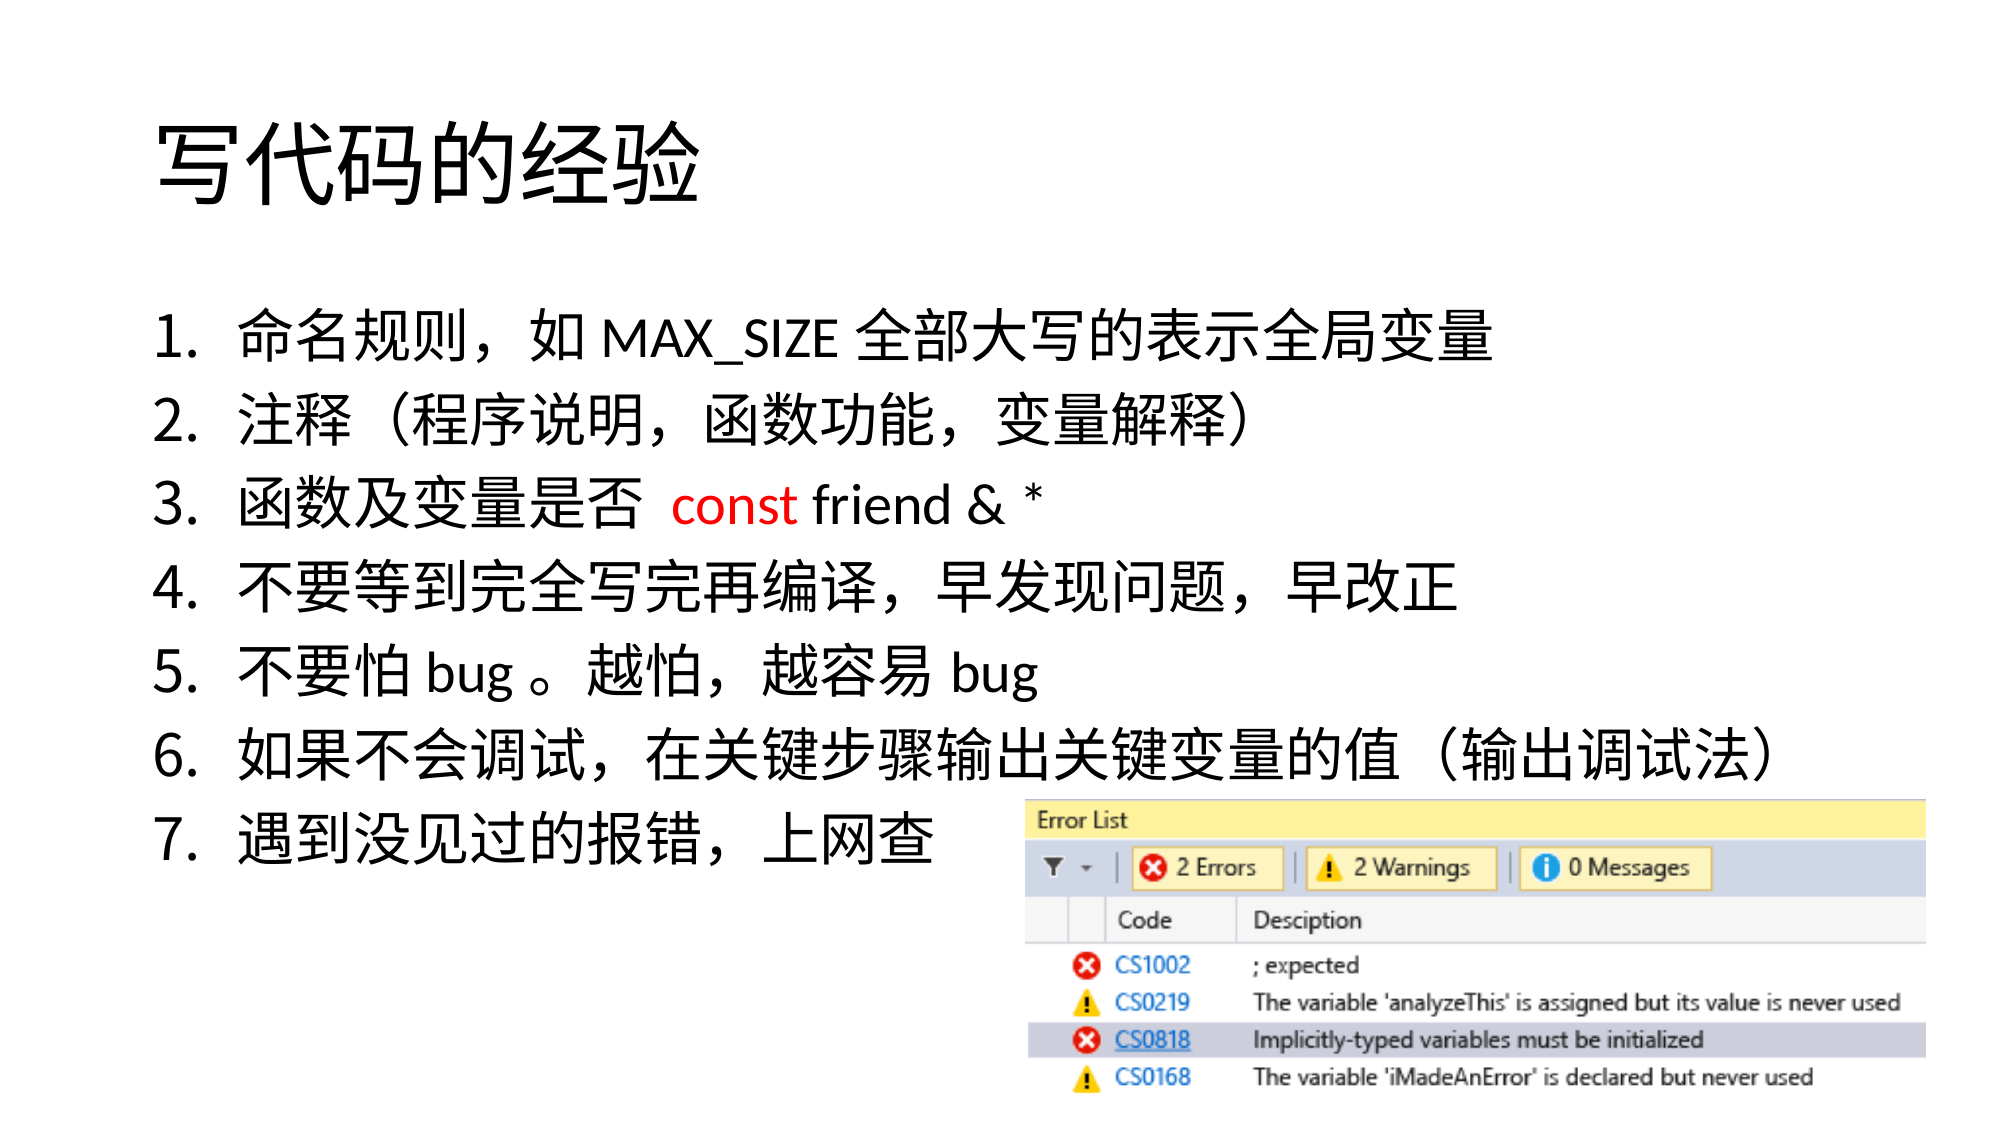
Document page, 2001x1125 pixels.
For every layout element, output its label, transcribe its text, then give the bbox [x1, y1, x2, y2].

picture [1025, 799, 1926, 1125]
list 命名规则，如MAX_SIZE全部大写的表示全局变量 注释（程序说明，函数功能，变量解释） 函数及变量是否 const friend & * 不要等到完全写完再编译，早发现问题，早改正 不要怕bug。越怕，越容易bug 如果不会调试，在关键步骤输出关键变量的值（输出调试法） 遇到没见过的报错，上网查 [137, 299, 1880, 1027]
title 写代码的经验 [137, 59, 1863, 278]
